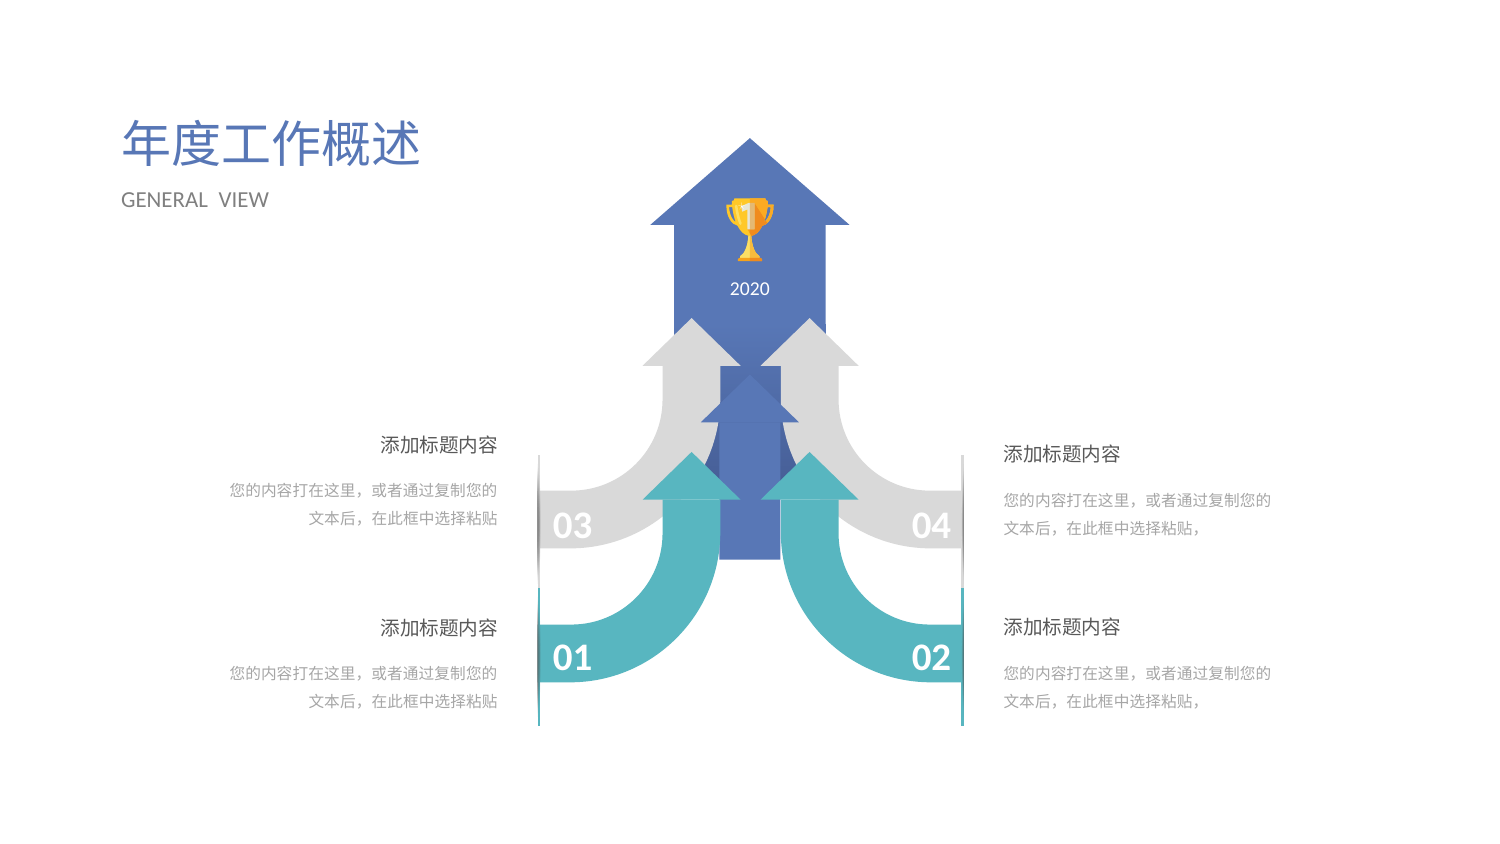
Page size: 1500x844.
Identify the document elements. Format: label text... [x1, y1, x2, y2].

text_box 01 [533, 624, 537, 686]
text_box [106, 105, 496, 221]
text_box 03 [533, 492, 537, 554]
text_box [537, 451, 741, 727]
text_box 04 [964, 492, 971, 554]
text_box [760, 451, 964, 727]
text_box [650, 138, 850, 374]
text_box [988, 434, 1298, 543]
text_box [700, 374, 799, 560]
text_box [203, 608, 513, 716]
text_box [203, 425, 513, 533]
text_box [988, 607, 1298, 716]
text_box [760, 318, 964, 451]
text_box 02 [964, 624, 971, 686]
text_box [537, 318, 741, 451]
